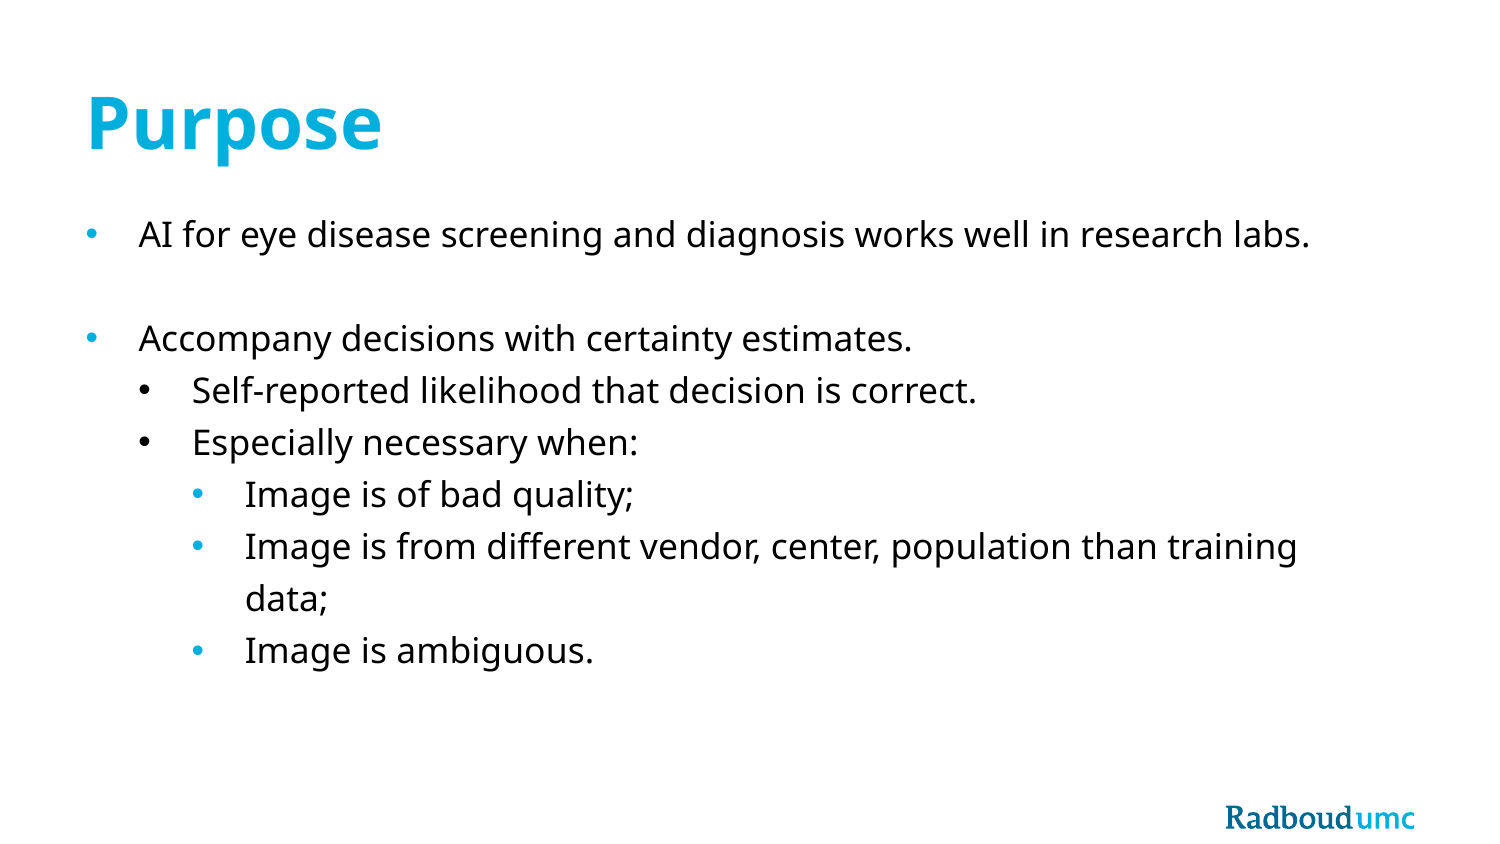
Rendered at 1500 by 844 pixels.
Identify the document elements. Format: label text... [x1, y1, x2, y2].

title Purpose [85, 76, 1415, 164]
list AI for eye disease screening and diagnosis works well in research labs. Accompany decisions with certainty estimates. Self-reported likelihood that decision is correct. Especially necessary when: Image is of bad quality; Image is from different vendor, center, population than training data; Image is ambiguous. [85, 202, 1343, 799]
